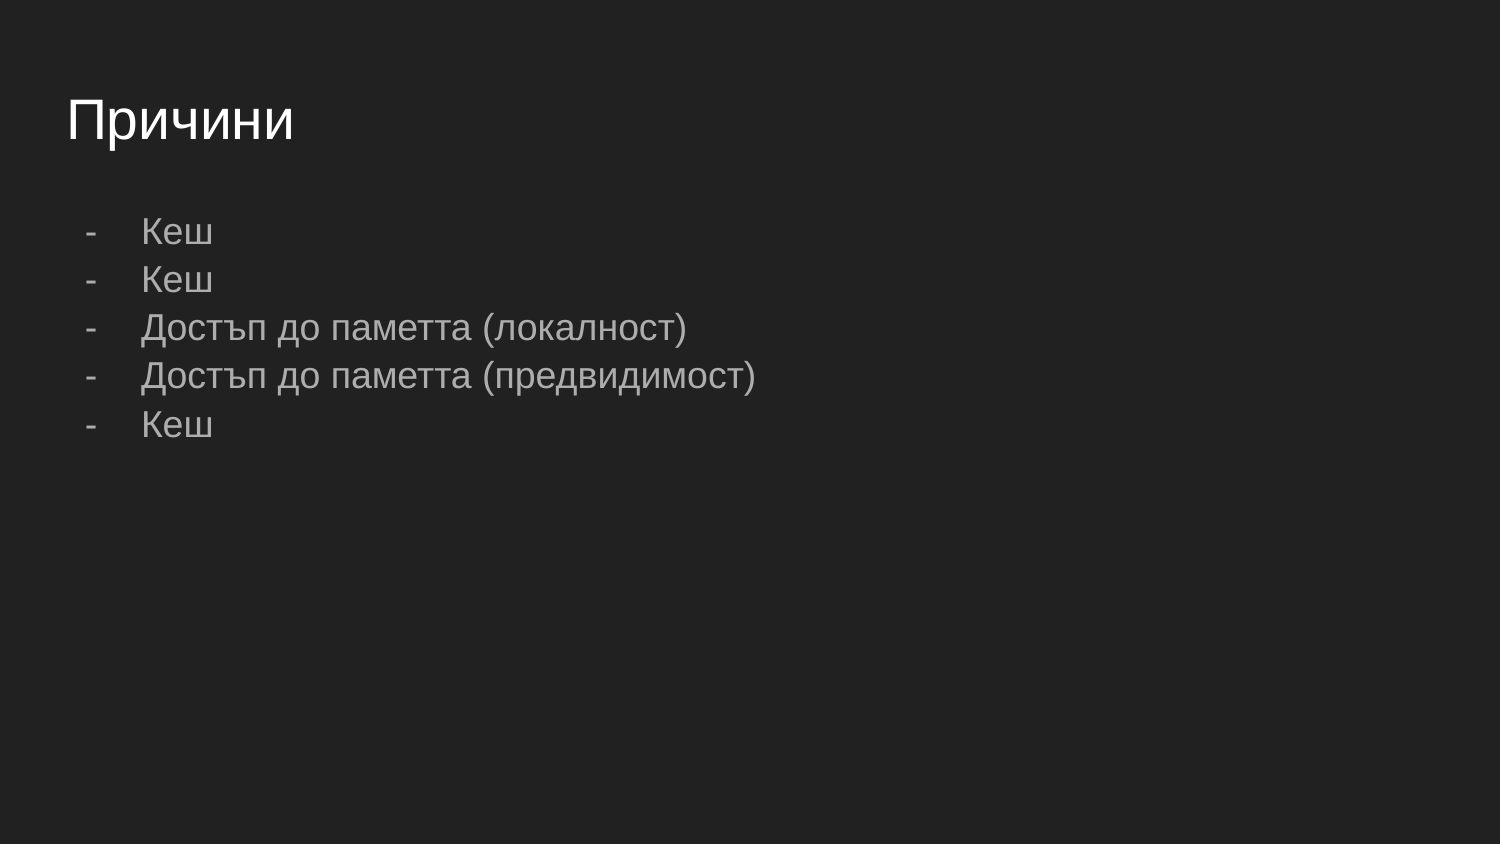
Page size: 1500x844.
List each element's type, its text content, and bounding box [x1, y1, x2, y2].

list Кеш Кеш Достъп до паметта (локалност) Достъп до паметта (предвидимост) Кеш [51, 189, 1449, 750]
title Причини [51, 72, 1449, 167]
